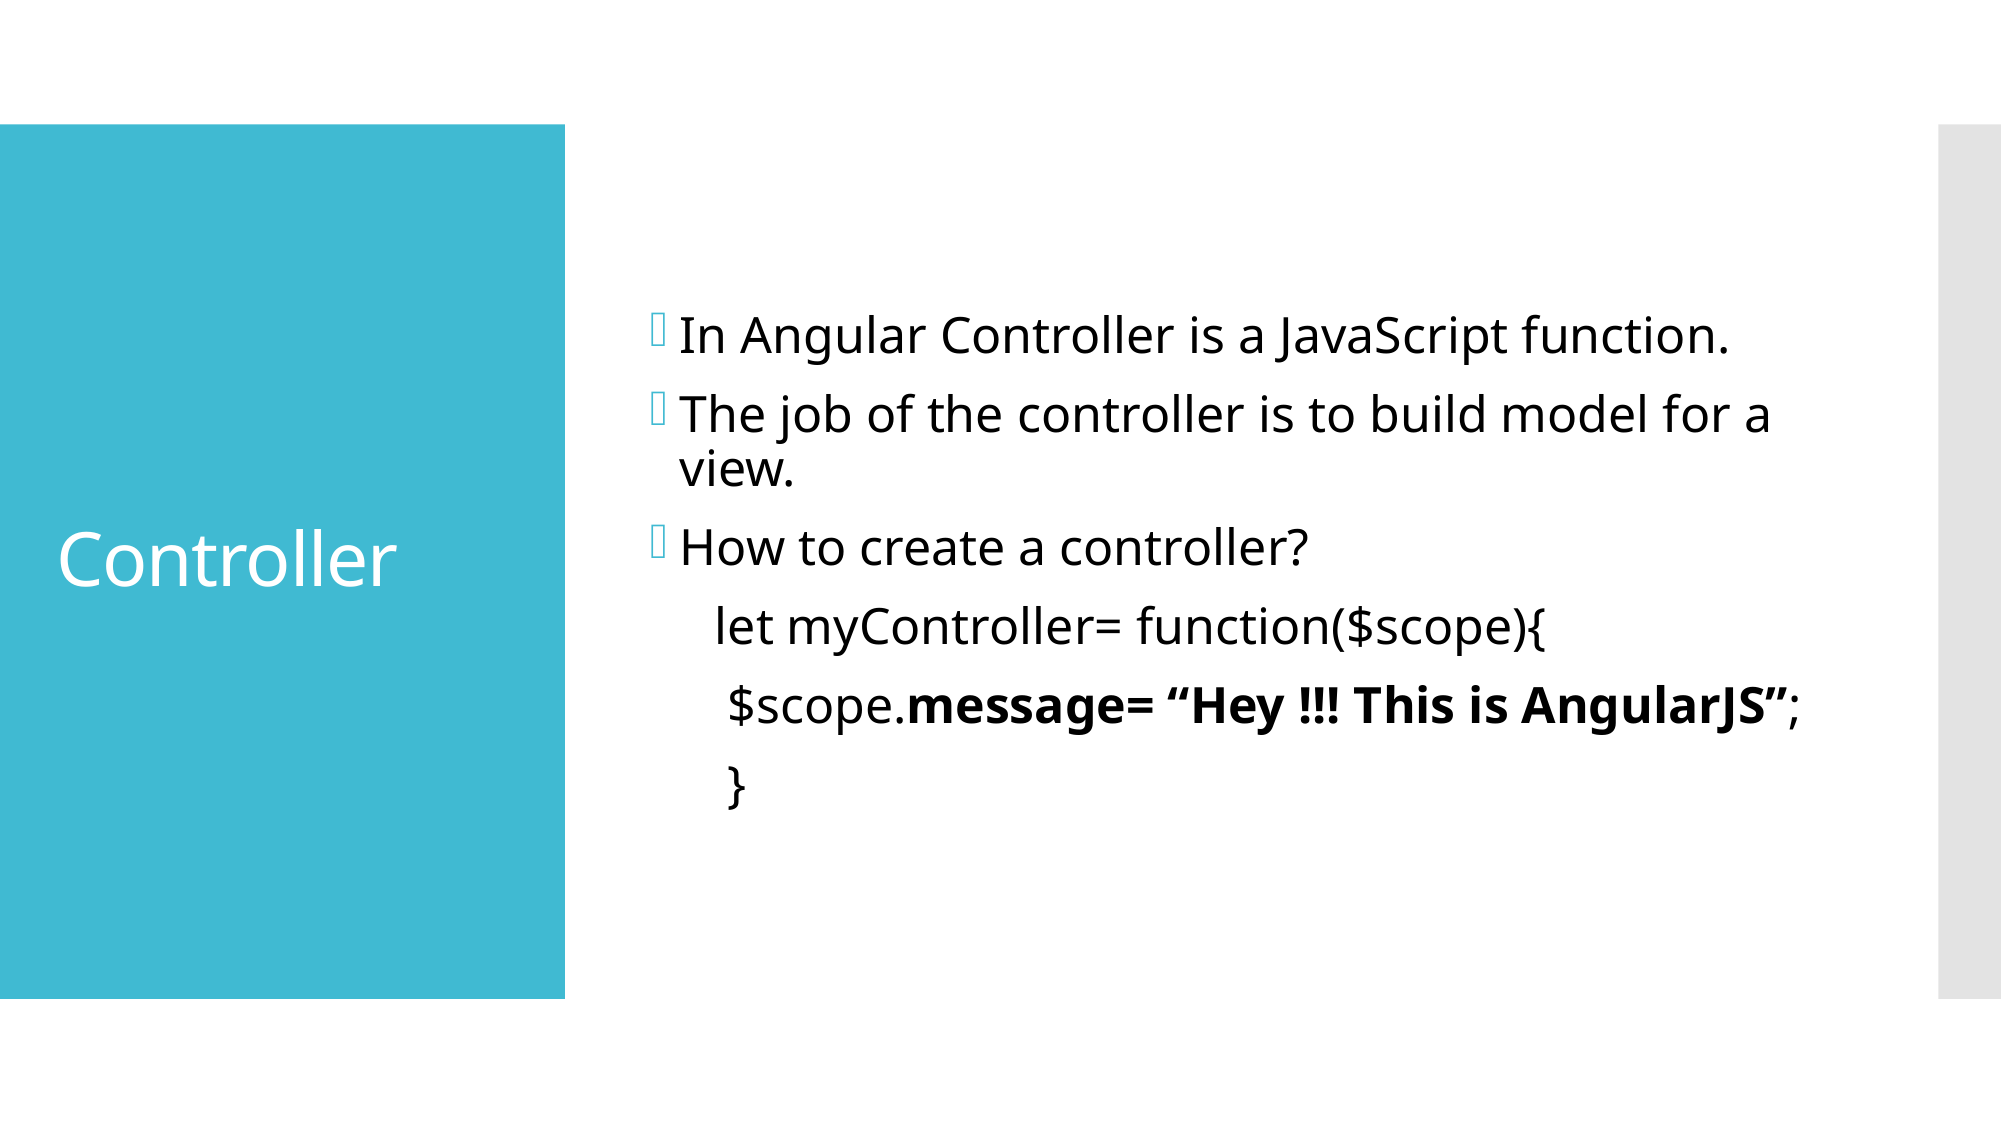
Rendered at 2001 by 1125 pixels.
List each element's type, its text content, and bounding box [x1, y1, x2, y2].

title Controller [41, 184, 525, 940]
list In Angular Controller is a JavaScript function. The job of the controller is to build model for a view. How to create a controller? let myController= function($scope){ $scope.message= “Hey !!! This is AngularJS”; } [634, 141, 1835, 982]
